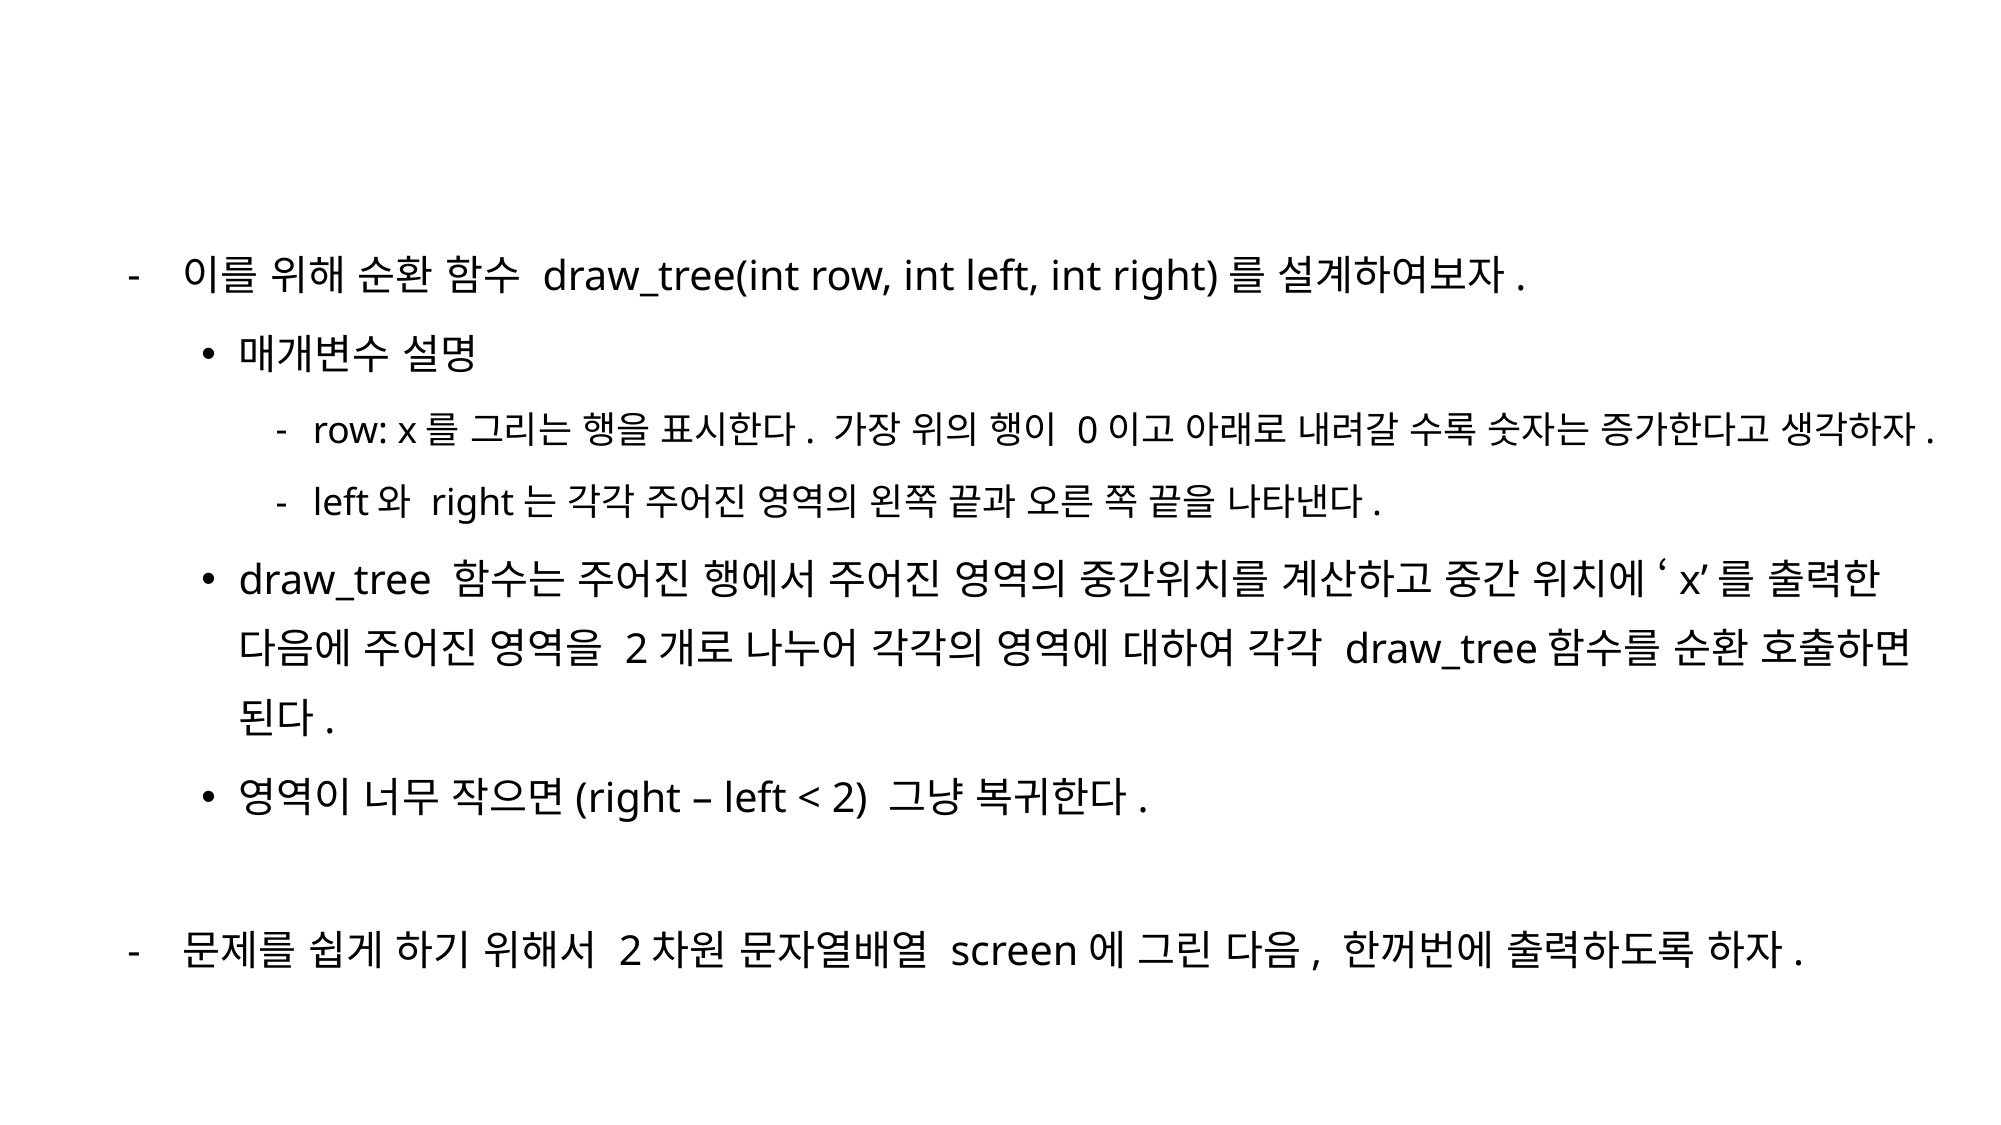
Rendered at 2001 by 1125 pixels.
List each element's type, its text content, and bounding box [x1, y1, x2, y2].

list 이를 위해 순환 함수 draw_tree(int row, int left, int right)를 설계하여보자. 매개변수 설명 row: x를 그리는 행을 표시한다. 가장 위의 행이 0이고 아래로 내려갈 수록 숫자는 증가한다고 생각하자. left와 right는 각각 주어진 영역의 왼쪽 끝과 오른 쪽 끝을 나타낸다. draw_tree 함수는 주어진 행에서 주어진 영역의 중간위치를 계산하고 중간 위치에 ‘x’를 출력한 다음에 주어진 영역을 2개로 나누어 각각의 영역에 대하여 각각 draw_tree함수를 순환 호출하면 된다. 영역이 너무 작으면(right – left < 2) 그냥 복귀한다. 문제를 쉽게 하기 위해서 2차원 문자열배열 screen에 그린 다음, 한꺼번에 출력하도록 하자. [38, 78, 1938, 1014]
